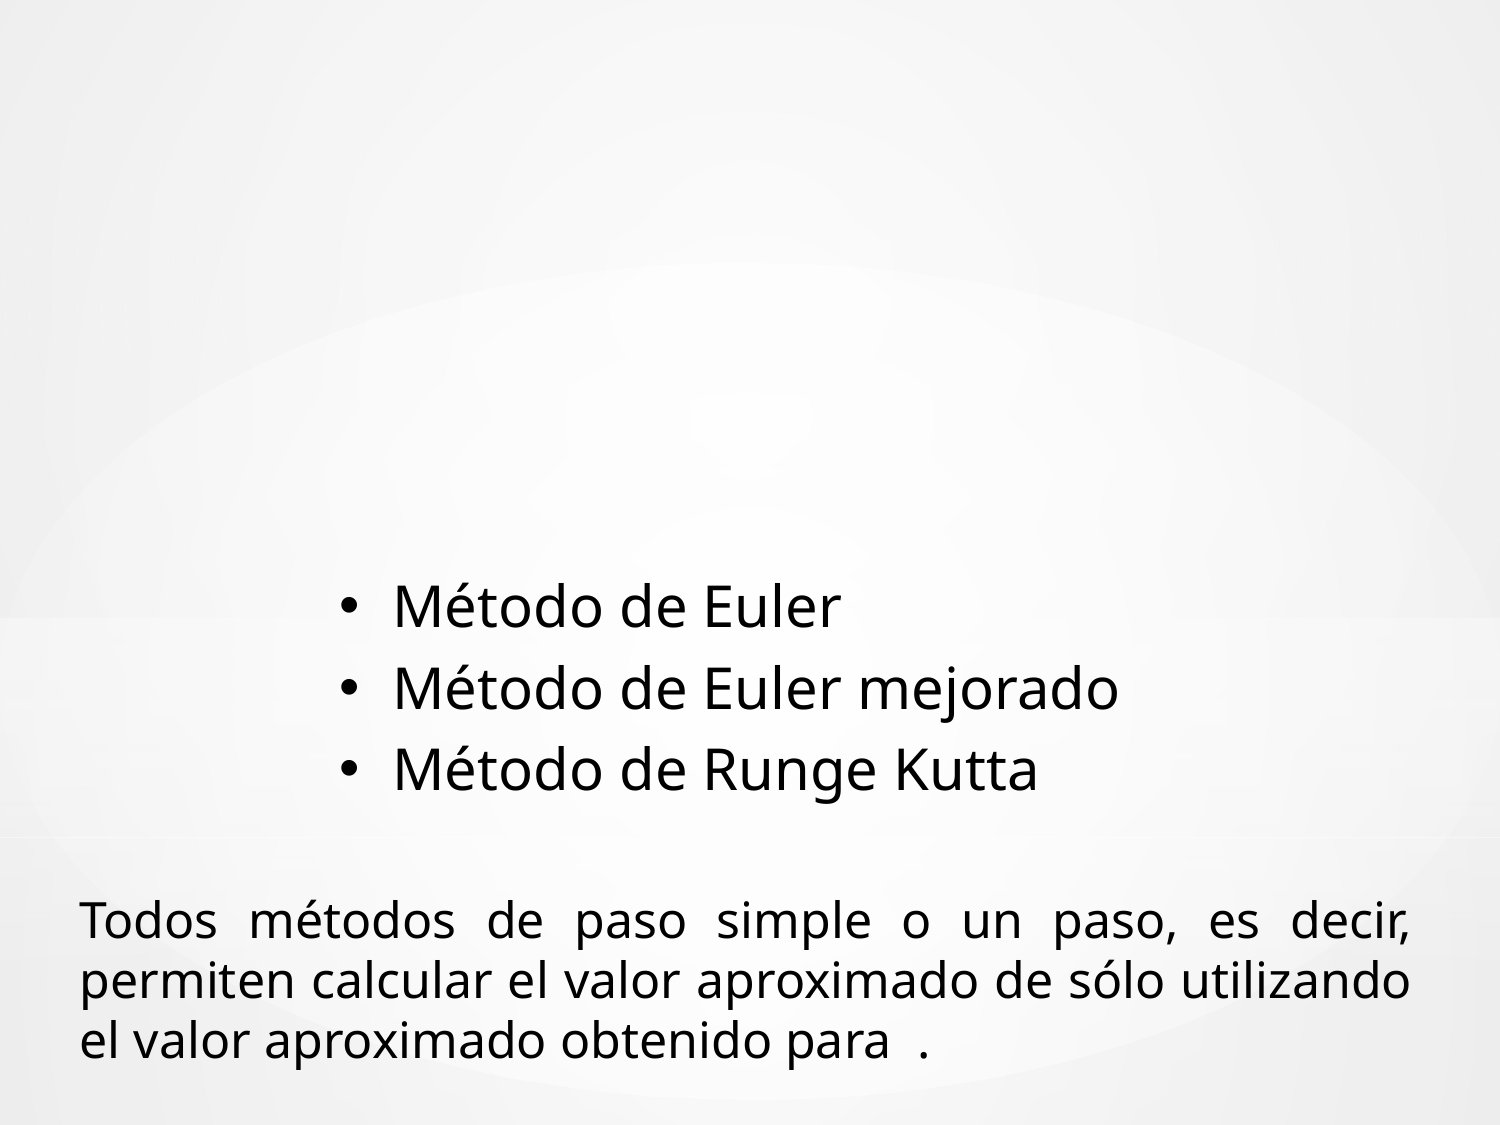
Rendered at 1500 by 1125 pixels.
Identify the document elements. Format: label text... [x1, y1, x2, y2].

text_box Método de Euler Método de Euler mejorado Método de Runge Kutta [324, 562, 1164, 845]
